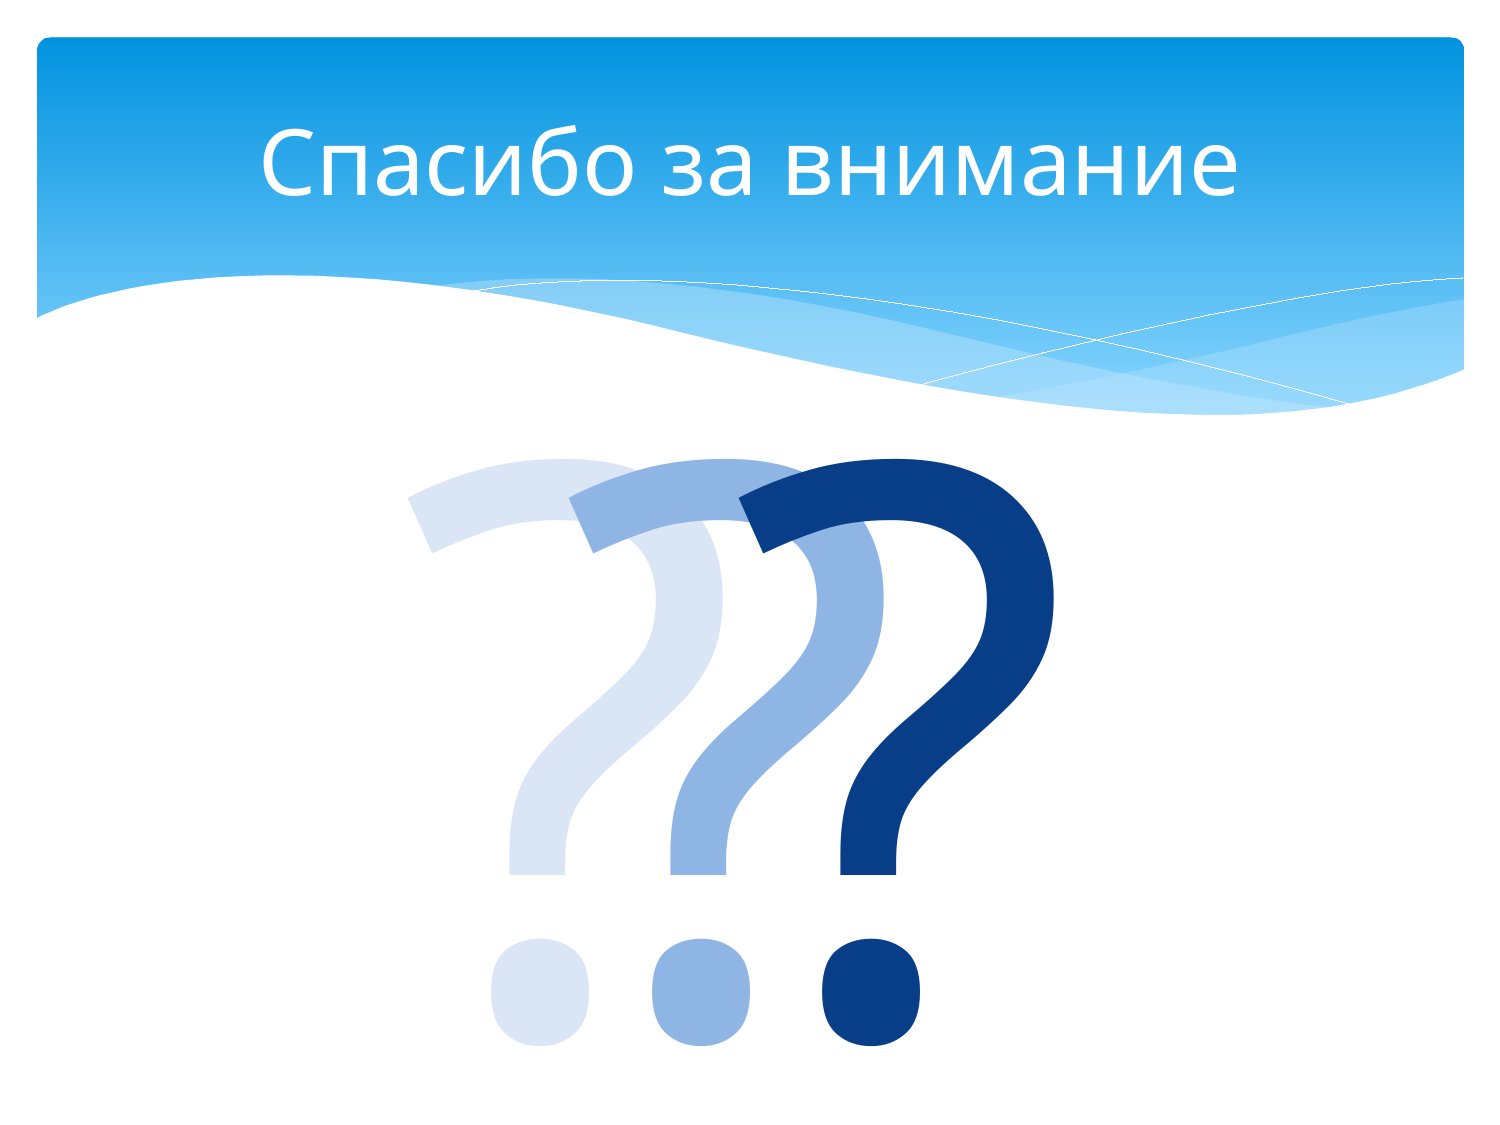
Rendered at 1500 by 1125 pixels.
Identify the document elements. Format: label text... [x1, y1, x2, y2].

text_box ? [714, 231, 956, 1000]
text_box ? [544, 231, 786, 1012]
text_box ? [383, 231, 544, 1012]
title Спасибо за внимание [75, 55, 1425, 261]
